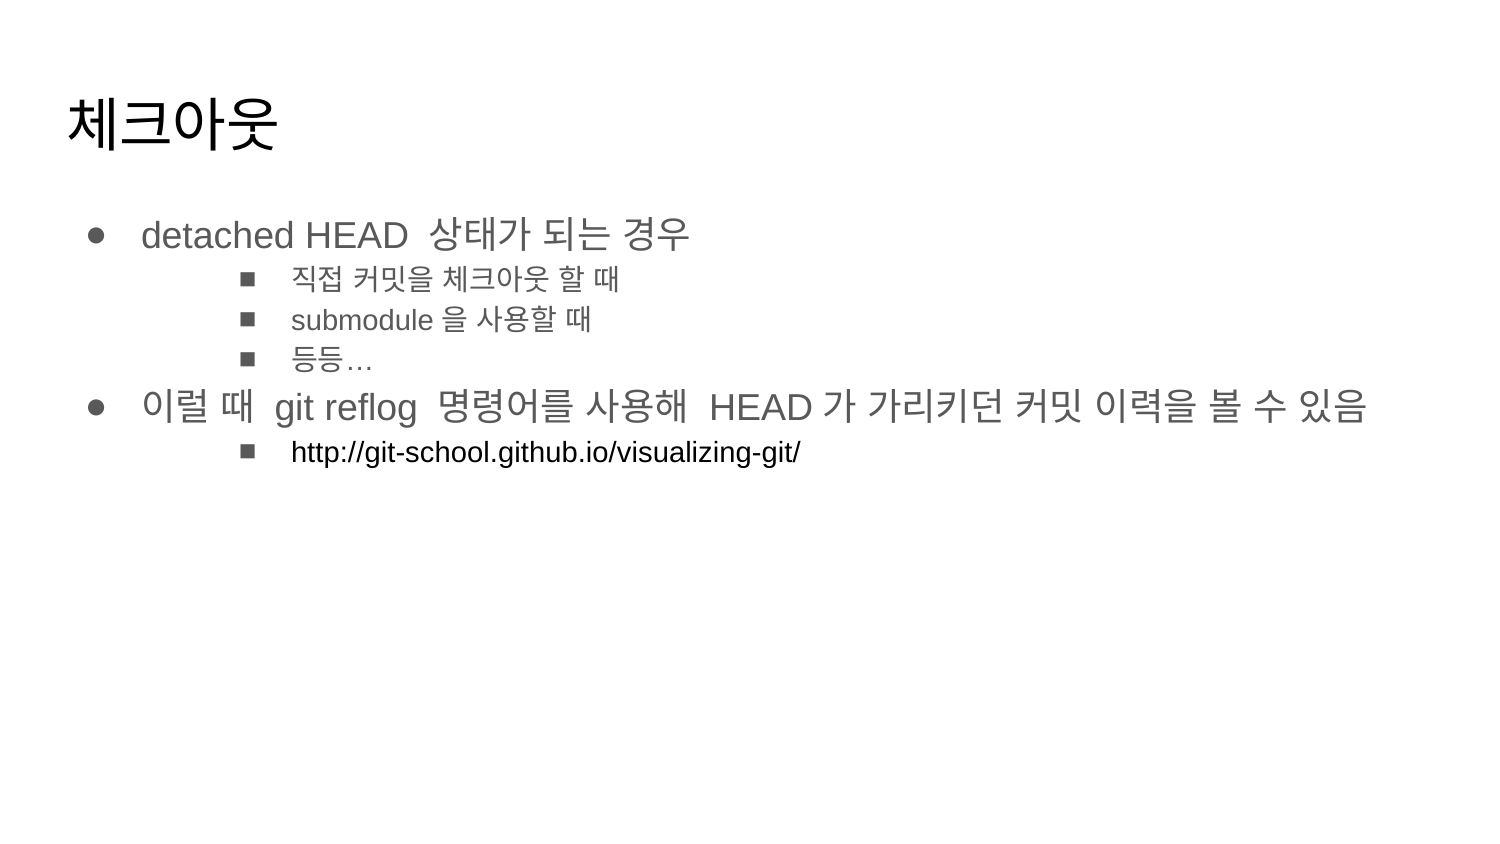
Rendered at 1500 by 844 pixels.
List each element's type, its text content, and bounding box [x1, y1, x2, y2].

title 체크아웃 [51, 72, 1449, 167]
list detached HEAD 상태가 되는 경우 직접 커밋을 체크아웃 할 때 submodule을 사용할 때 등등… 이럴 때 git reflog 명령어를 사용해 HEAD가 가리키던 커밋 이력을 볼 수 있음 http://git-school.github.io/visualizing-git/ [51, 189, 1449, 750]
